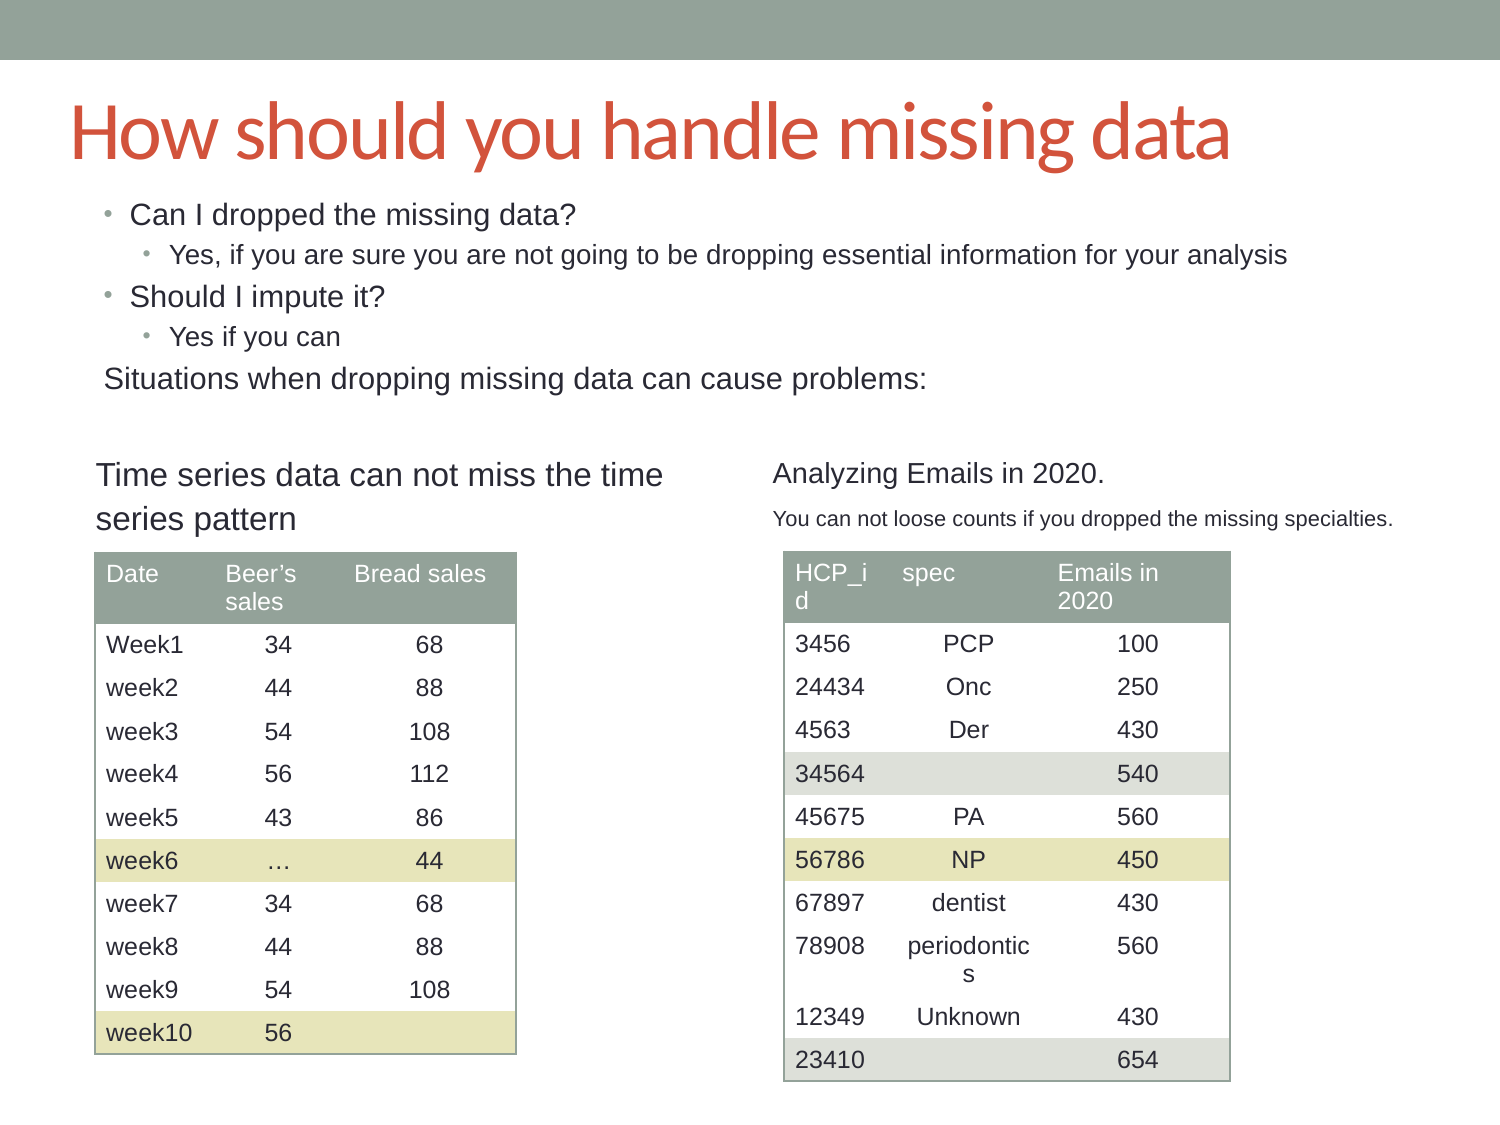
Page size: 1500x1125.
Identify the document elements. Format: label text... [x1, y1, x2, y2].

table_cell 250 [1046, 666, 1229, 709]
table_cell 23410 [785, 1038, 891, 1080]
table_cell Onc [891, 666, 1046, 709]
table_cell 44 [214, 925, 343, 968]
table_cell 108 [343, 710, 515, 753]
table_cell 43 [214, 796, 343, 839]
table_cell 44 [343, 839, 515, 882]
table_cell 430 [1046, 881, 1229, 924]
table_cell 67897 [785, 881, 891, 924]
table_cell [343, 1011, 515, 1053]
table_cell 56 [214, 753, 343, 796]
table_cell … [214, 839, 343, 882]
table_header Bread sales [343, 553, 515, 624]
table_cell dentist [891, 881, 1046, 924]
table_cell 44 [214, 667, 343, 710]
table_cell week5 [96, 796, 214, 839]
table_cell 450 [1046, 838, 1229, 881]
table_cell 100 [1046, 623, 1229, 666]
table_cell week9 [96, 968, 214, 1011]
table_cell PCP [891, 623, 1046, 666]
table_cell [891, 1038, 1046, 1080]
table_cell Der [891, 709, 1046, 752]
table_cell 56 [214, 1011, 343, 1053]
table_cell 4563 [785, 709, 891, 752]
table_cell 654 [1046, 1038, 1229, 1080]
table_cell 430 [1046, 709, 1229, 752]
table_header spec [891, 552, 1046, 623]
table_cell week8 [96, 925, 214, 968]
table_cell 560 [1046, 924, 1229, 995]
list Can I dropped the missing data? Yes, if you are sure you are not going to be dropping essential information for your analysis Should I impute it? Yes if you can Situations when dropping missing data can cause problems: [88, 187, 1326, 437]
table_cell 24434 [785, 666, 891, 709]
table_cell 430 [1046, 995, 1229, 1038]
table_cell week2 [96, 667, 214, 710]
table_cell week6 [96, 839, 214, 882]
table_cell Week1 [96, 624, 214, 667]
table_cell 56786 [785, 838, 891, 881]
table_cell 68 [343, 624, 515, 667]
text_box Analyzing Emails in 2020. You can not loose counts if you dropped the missing specialties. [757, 444, 1434, 564]
table_cell 88 [343, 925, 515, 968]
table_cell 78908 [785, 924, 891, 995]
table_cell [891, 752, 1046, 795]
table_cell 108 [343, 968, 515, 1011]
table_cell 560 [1046, 795, 1229, 838]
table_cell week7 [96, 882, 214, 925]
table_cell 540 [1046, 752, 1229, 795]
table_cell 88 [343, 667, 515, 710]
table_cell week4 [96, 753, 214, 796]
table_cell PA [891, 795, 1046, 838]
text_box Time series data can not miss the time series pattern [80, 441, 735, 691]
table_cell 3456 [785, 623, 891, 666]
table_header HCP_id [785, 552, 891, 623]
title How should you handle missing data [54, 13, 1404, 239]
table_header Beer’s sales [214, 553, 343, 624]
table_cell 12349 [785, 995, 891, 1038]
table_cell 54 [214, 968, 343, 1011]
table_header Date [96, 553, 214, 624]
table_cell 86 [343, 796, 515, 839]
table_cell 54 [214, 710, 343, 753]
table_cell 34 [214, 624, 343, 667]
table_cell 112 [343, 753, 515, 796]
table_cell periodontics [891, 924, 1046, 995]
table_header Emails in 2020 [1046, 552, 1229, 623]
table_cell week10 [96, 1011, 214, 1053]
table_cell 34564 [785, 752, 891, 795]
table_cell NP [891, 838, 1046, 881]
table_cell 34 [214, 882, 343, 925]
table_cell Unknown [891, 995, 1046, 1038]
table_cell week3 [96, 710, 214, 753]
table_cell 45675 [785, 795, 891, 838]
table_cell 68 [343, 882, 515, 925]
